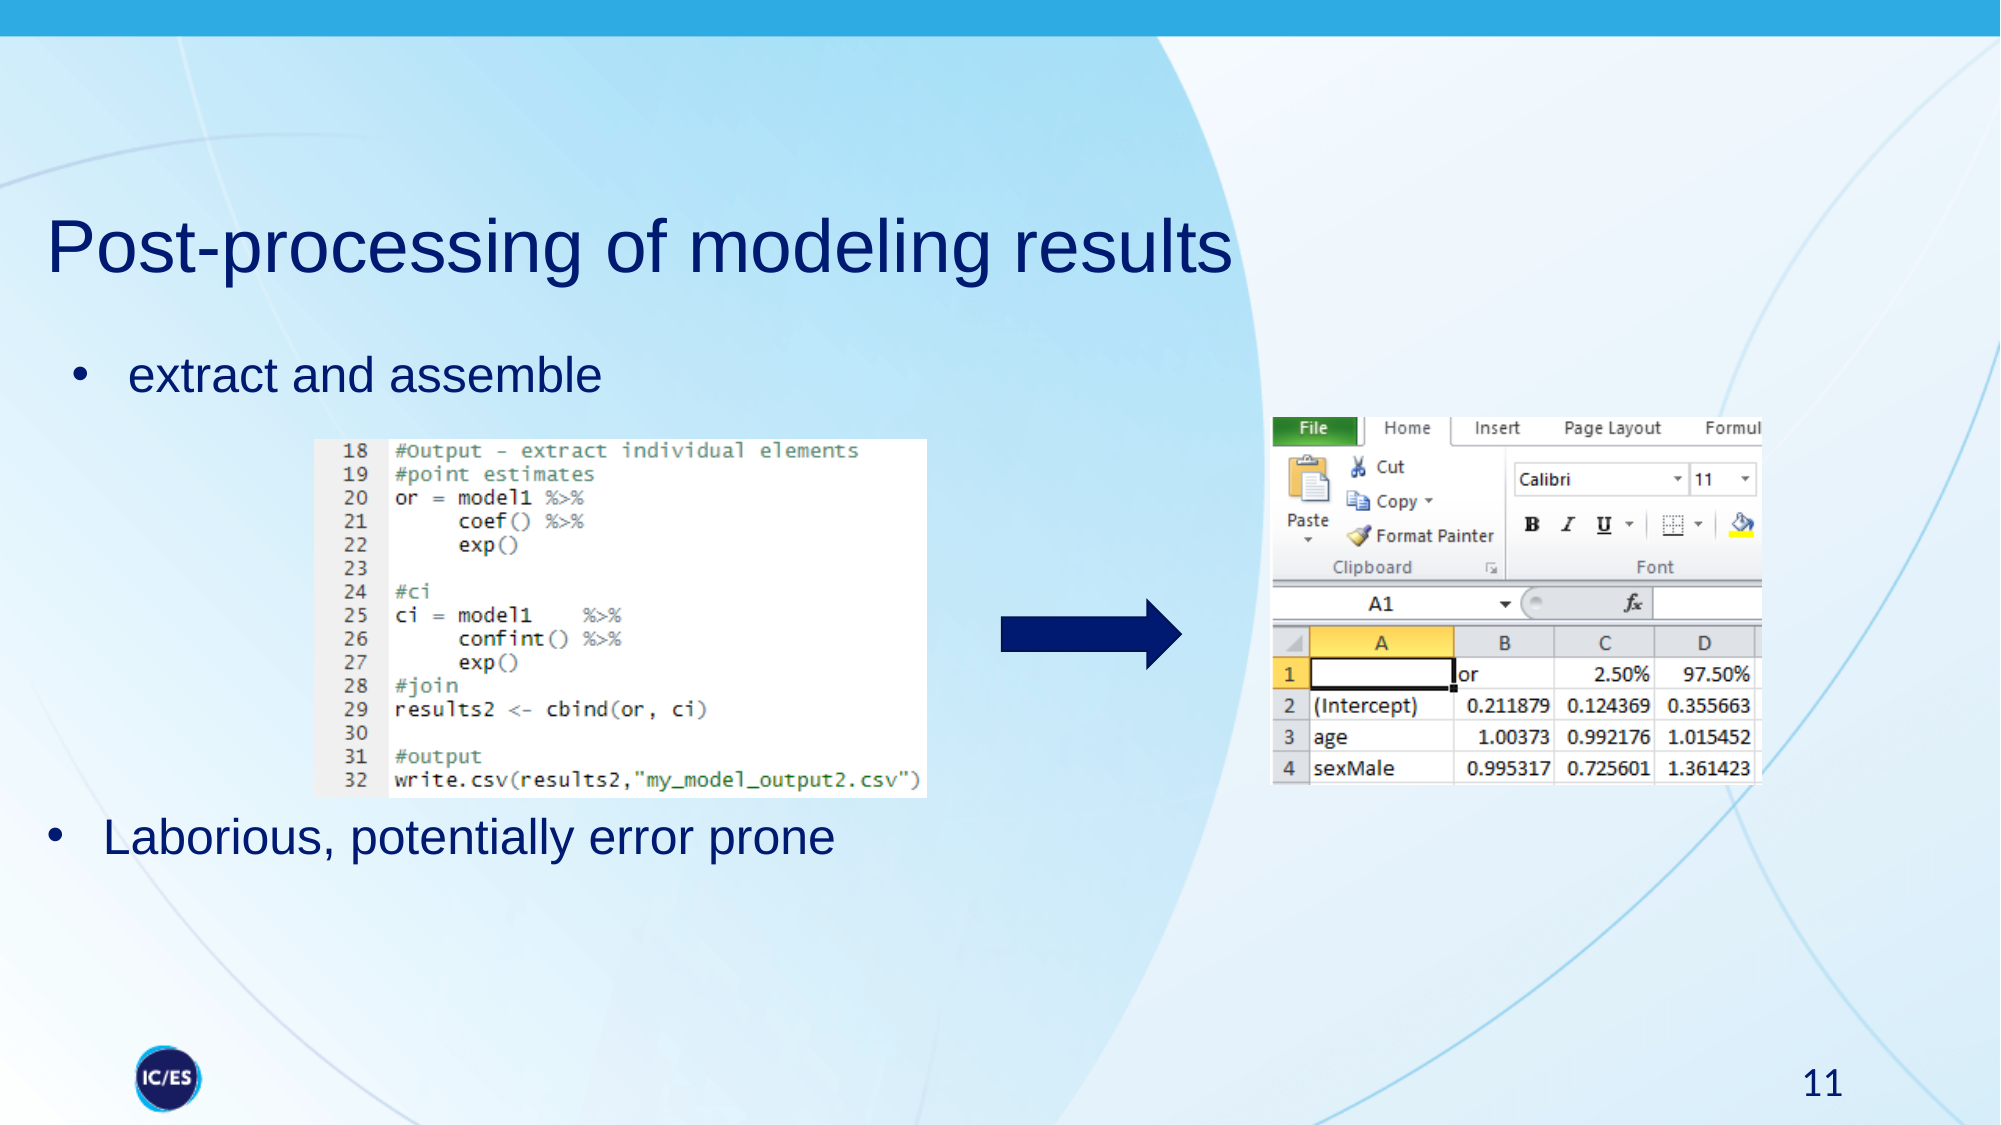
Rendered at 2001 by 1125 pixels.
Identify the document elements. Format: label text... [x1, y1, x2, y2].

text_box [1000, 598, 1183, 671]
text_box extract and assemble [71, 349, 1908, 1011]
title Post-processing of modeling results [46, 183, 1323, 305]
subtitle Laborious, potentially error prone [46, 324, 1883, 986]
slide_number 11 [1408, 1047, 1859, 1108]
picture [0, 0, 2000, 1125]
